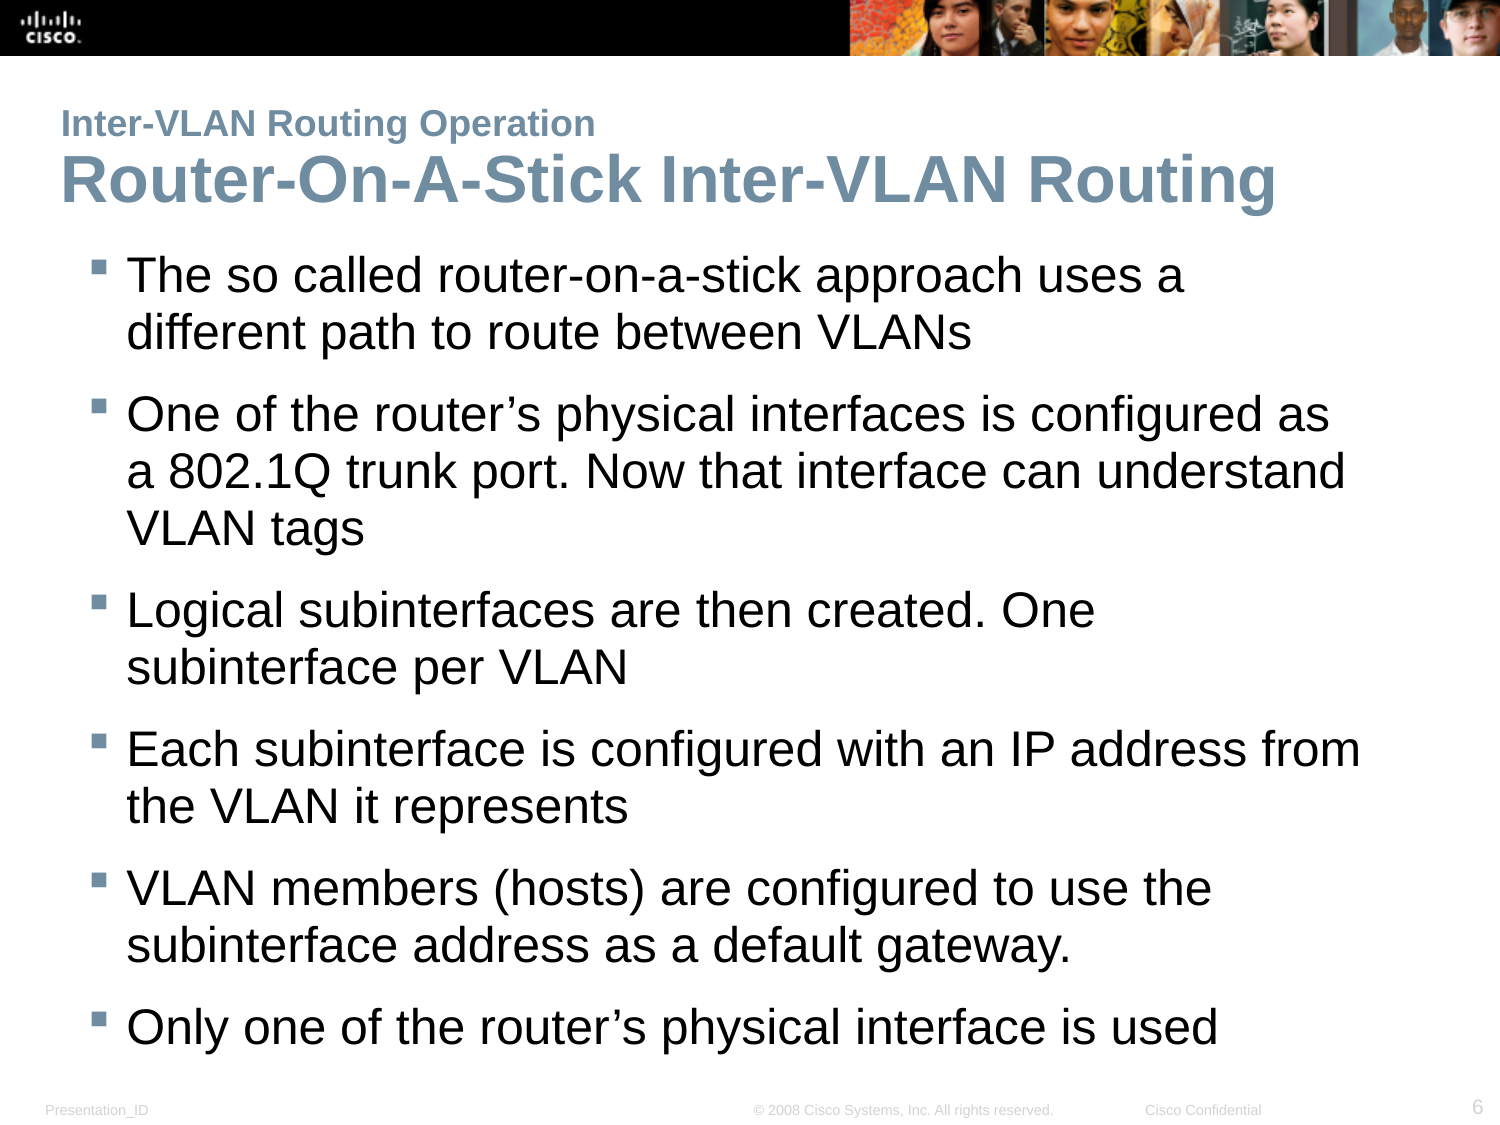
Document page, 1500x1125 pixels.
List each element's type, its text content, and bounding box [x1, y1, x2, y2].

picture [0, 0, 1500, 56]
list The so called router-on-a-stick approach uses a different path to route between VLANs One of the router’s physical interfaces is configured as a 802.1Q trunk port. Now that interface can understand VLAN tags Logical subinterfaces are then created. One subinterface per VLAN Each subinterface is configured with an IP address from the VLAN it represents VLAN members (hosts) are configured to use the subinterface address as a default gateway. Only one of the router’s physical interface is used [73, 239, 1378, 1065]
title Inter-VLAN Routing Operation Router-On-A-Stick Inter-VLAN Routing [47, 85, 1384, 224]
